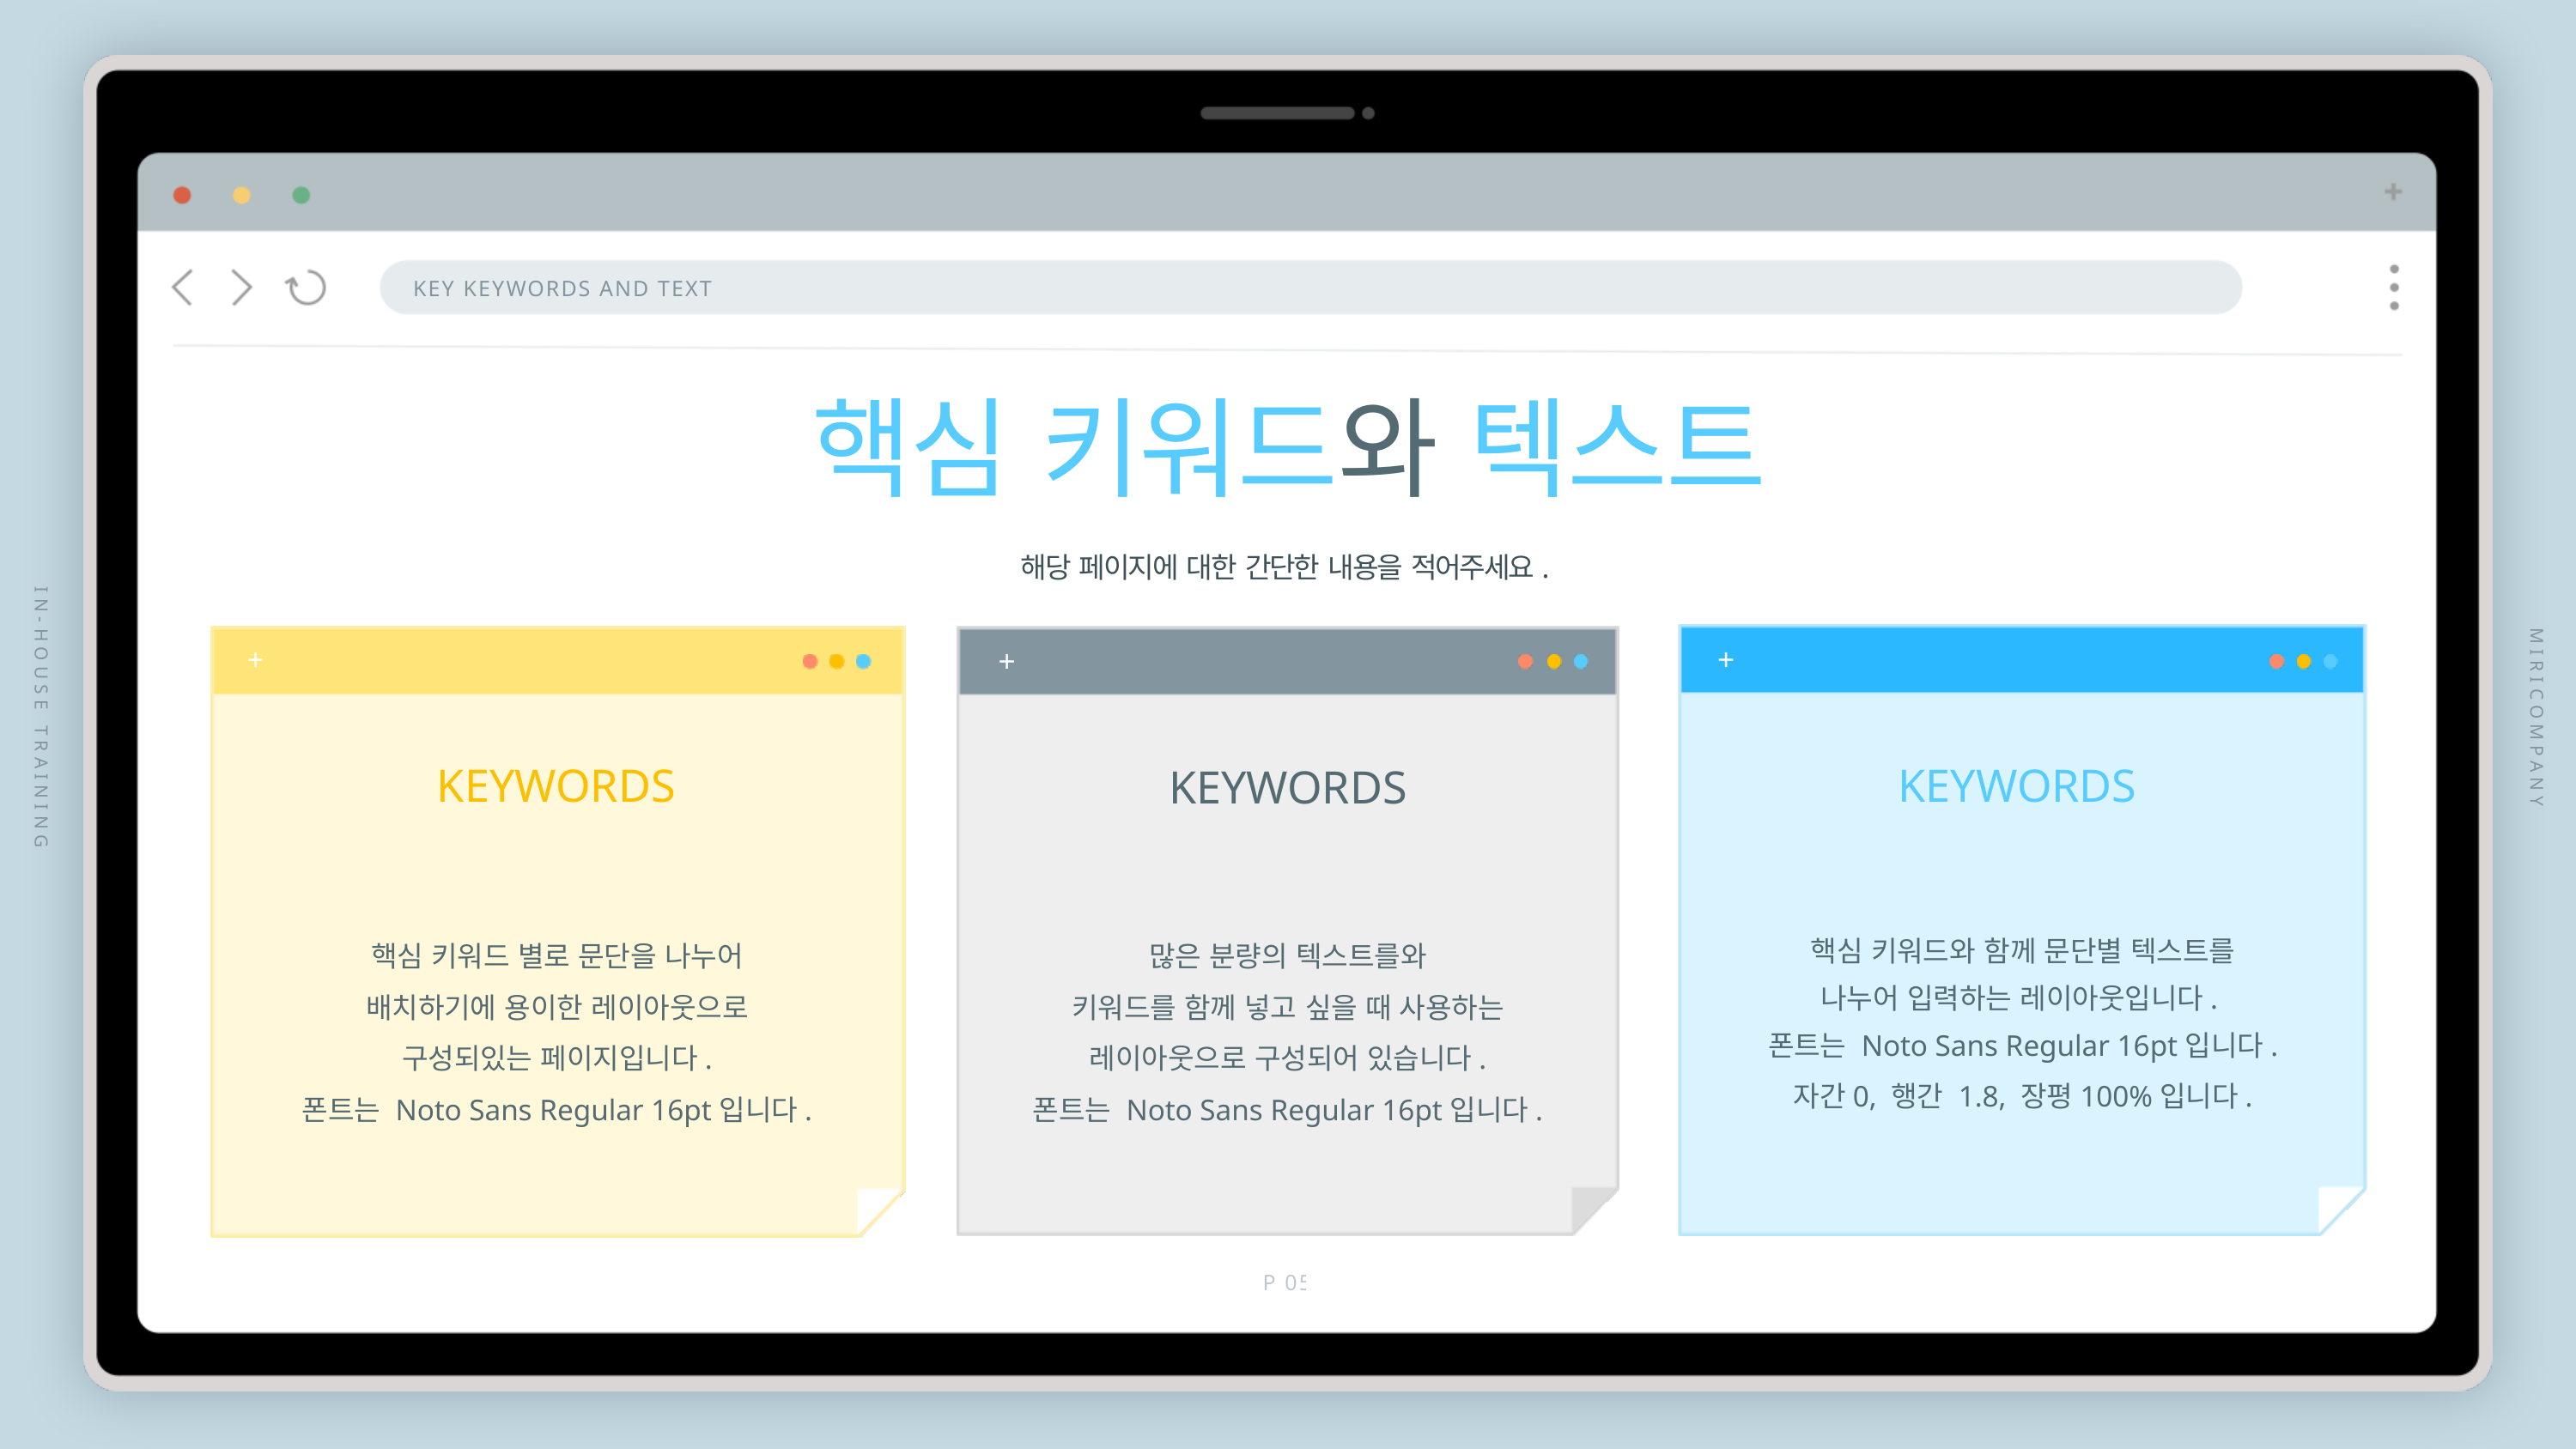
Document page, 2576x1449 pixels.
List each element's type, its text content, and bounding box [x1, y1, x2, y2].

picture [83, 55, 2493, 1392]
text_box IN-HOUSE TRAINING [28, 515, 54, 919]
text_box MIRICOMPANY [2524, 515, 2549, 919]
